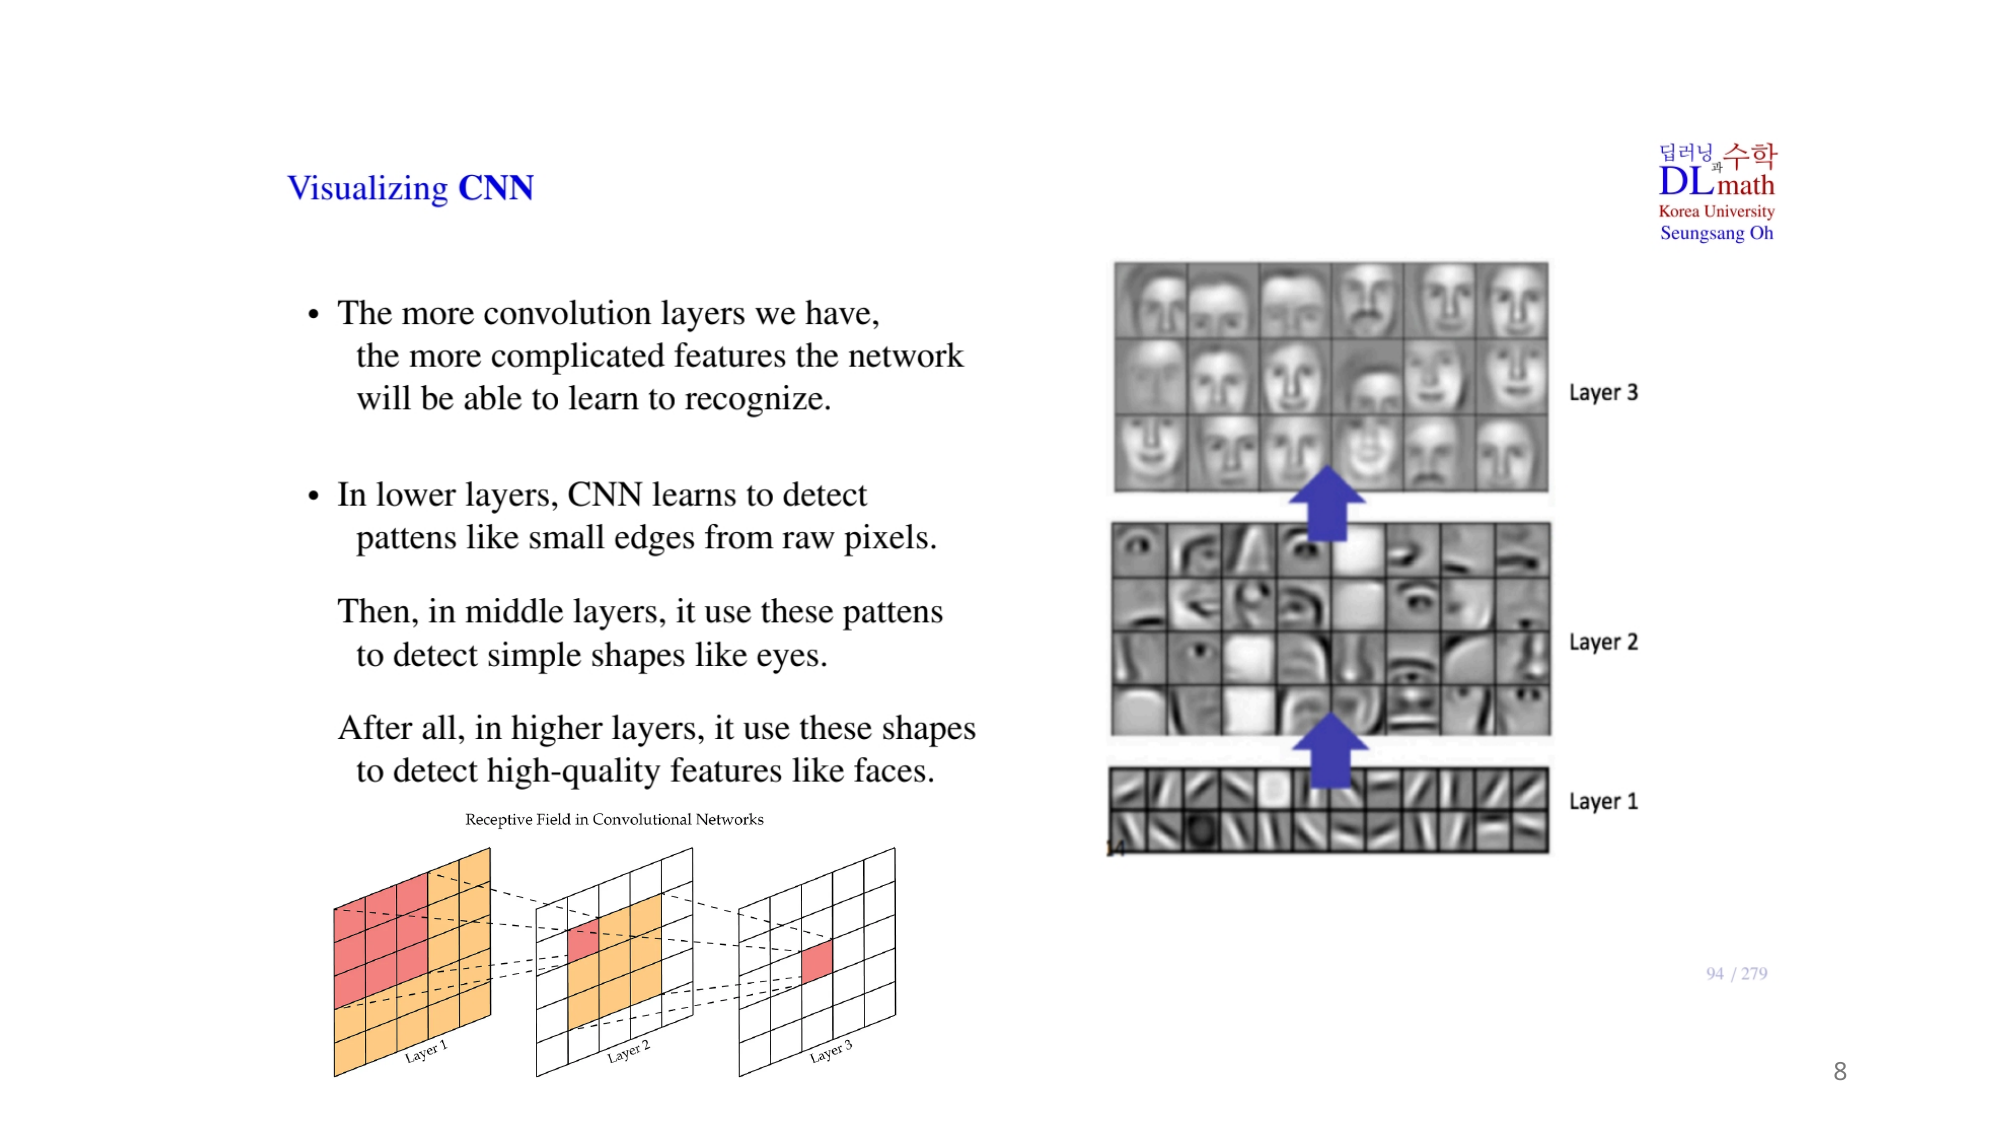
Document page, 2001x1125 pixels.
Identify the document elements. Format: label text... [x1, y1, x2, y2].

slide_number 8 [1412, 1042, 1863, 1103]
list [189, 106, 1811, 1019]
picture [316, 790, 912, 1104]
